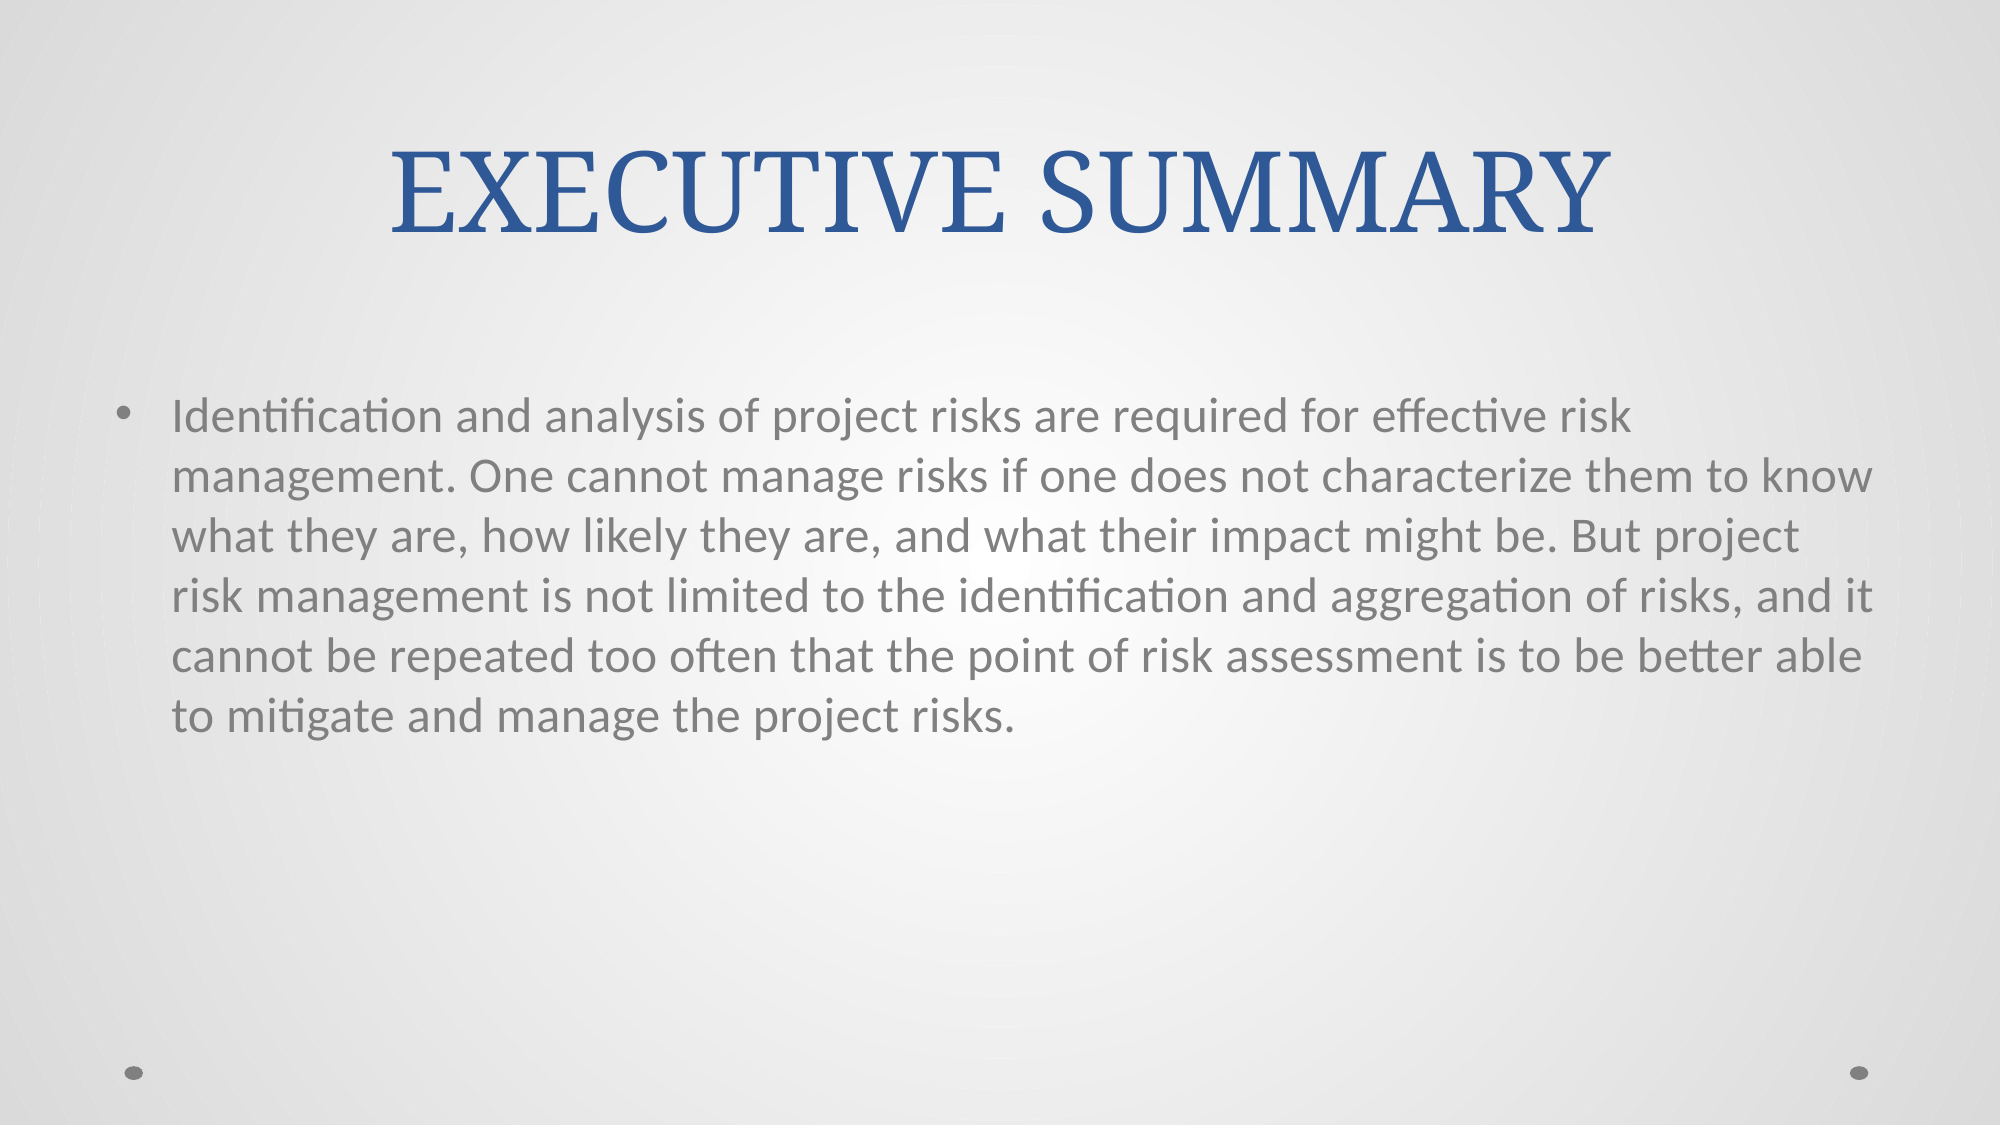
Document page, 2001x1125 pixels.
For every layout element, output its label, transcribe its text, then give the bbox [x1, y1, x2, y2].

list Identification and analysis of project risks are required for effective risk management. One cannot manage risks if one does not characterize them to know what they are, how likely they are, and what their impact might be. But project risk management is not limited to the identification and aggregation of risks, and it cannot be repeated too often that the point of risk assessment is to be better able to mitigate and manage the project risks. [99, 375, 1900, 758]
title EXECUTIVE SUMMARY [99, 0, 1900, 263]
